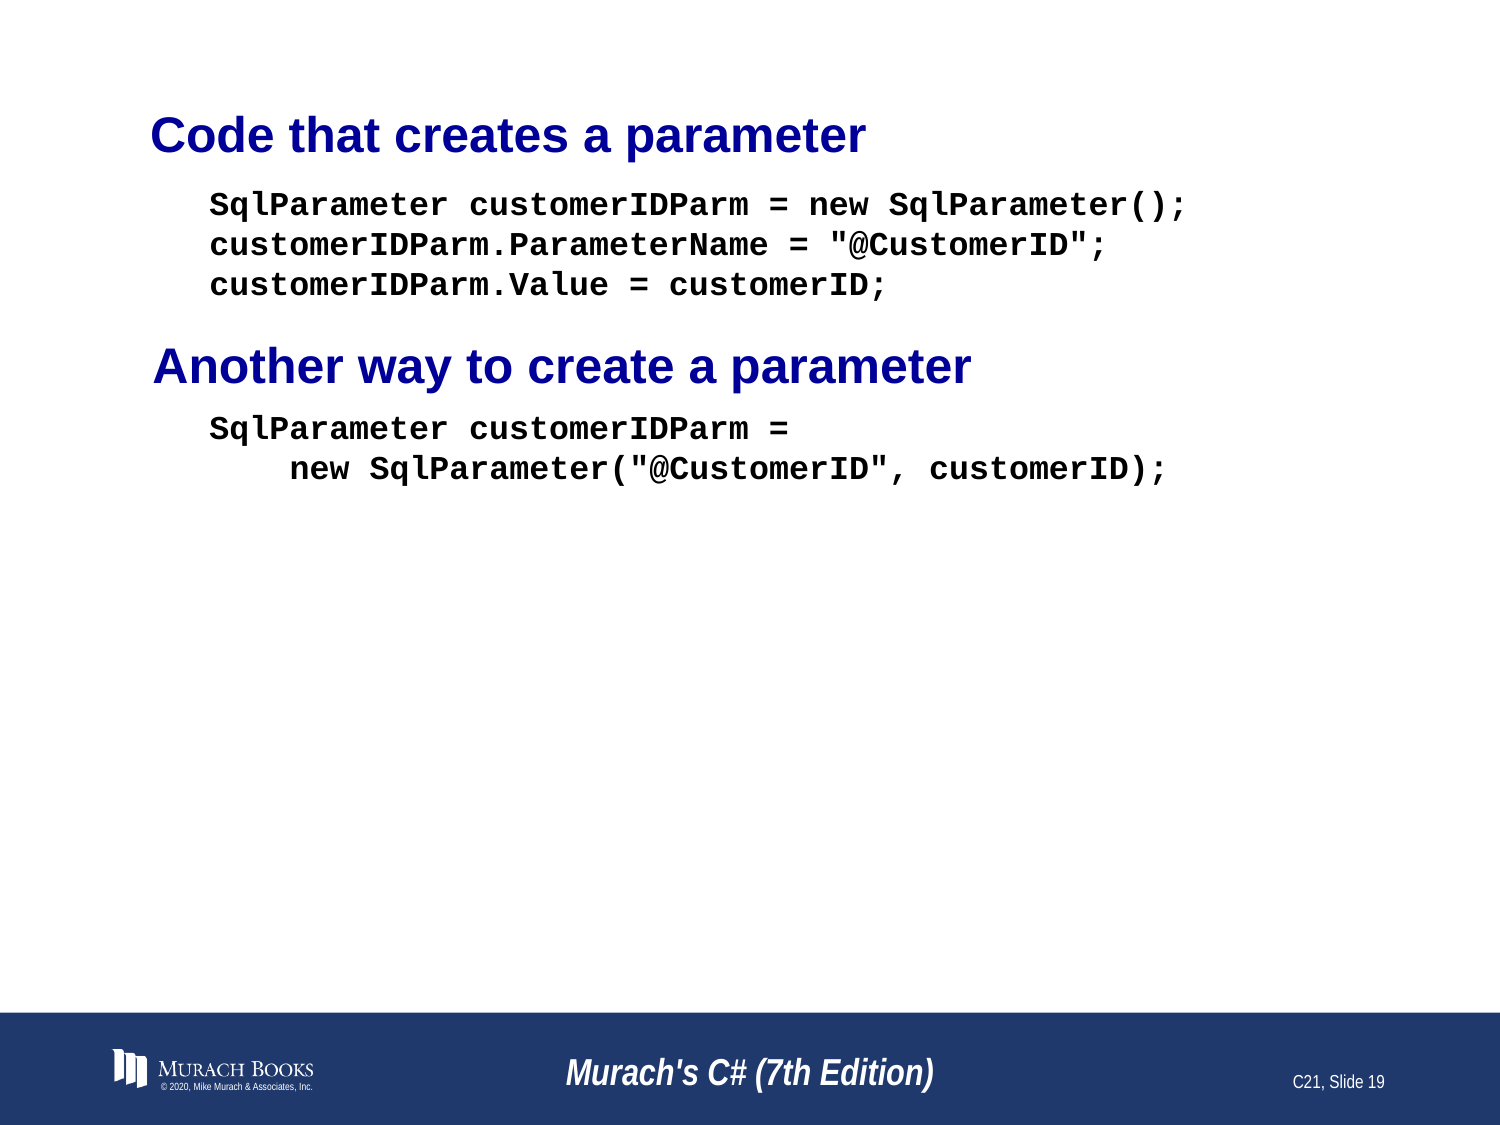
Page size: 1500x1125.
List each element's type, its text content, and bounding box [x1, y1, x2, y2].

title Code that creates a parameter [150, 102, 1350, 164]
slide_number C21, Slide 19 [1087, 1025, 1400, 1100]
slide_number Murach's C# (7th Edition) [463, 1025, 1050, 1100]
list SqlParameter customerIDParm = new SqlParameter(); customerIDParm.ParameterName = "@CustomerID"; customerIDParm.Value = customerID; Another way to create a parameter SqlParameter customerIDParm = new SqlParameter("@CustomerID", customerID); [137, 174, 1350, 975]
footer © 2020, Mike Murach & Associates, Inc. [12, 1025, 463, 1100]
